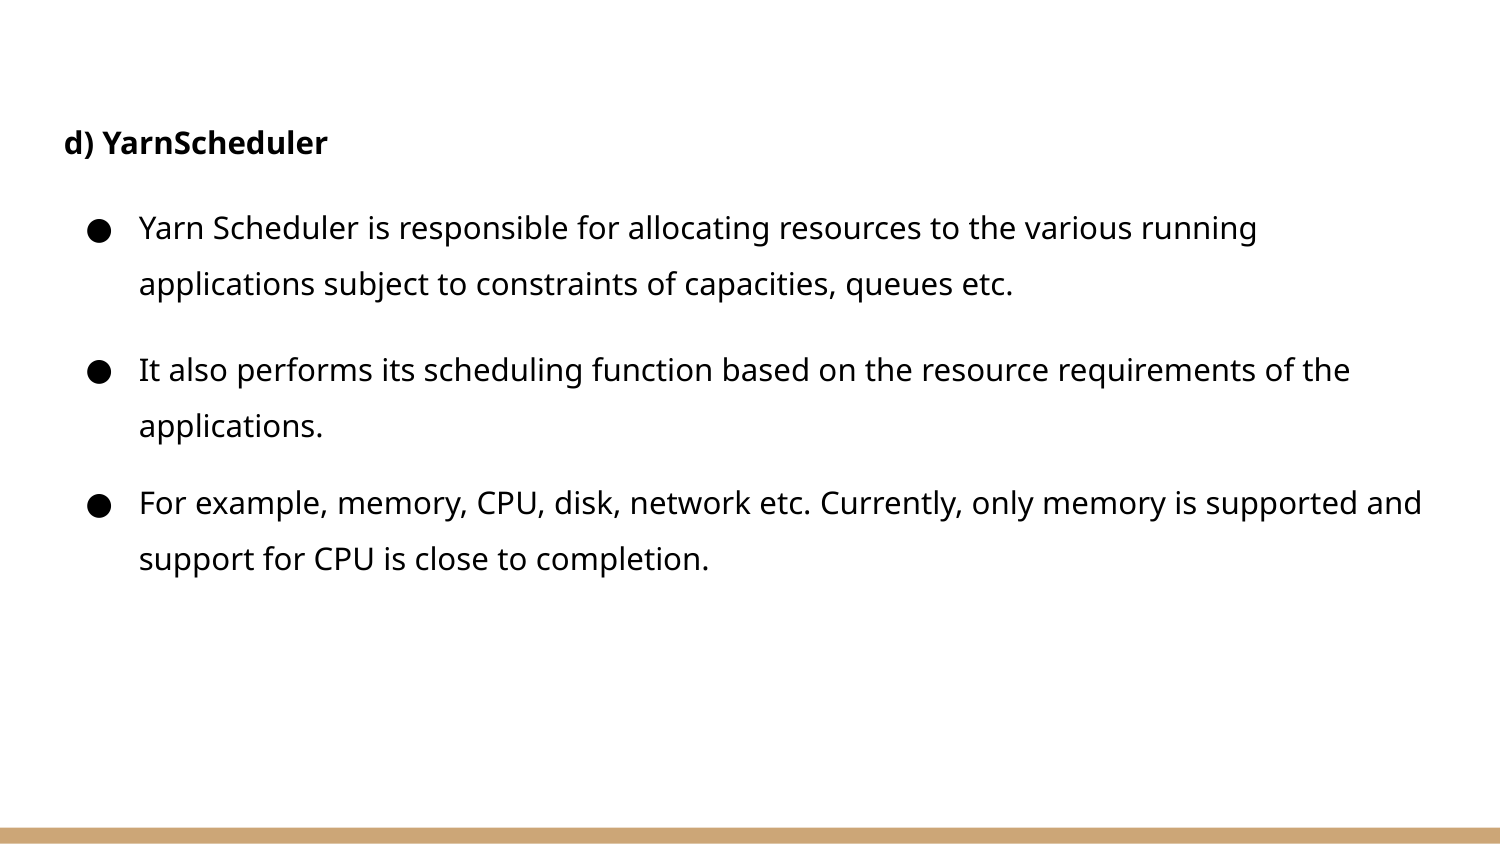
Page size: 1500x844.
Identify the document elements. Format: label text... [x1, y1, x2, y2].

list d) YarnScheduler Yarn Scheduler is responsible for allocating resources to the various running applications subject to constraints of capacities, queues etc. It also performs its scheduling function based on the resource requirements of the applications. For example, memory, CPU, disk, network etc. Currently, only memory is supported and support for CPU is close to completion. [48, 89, 1449, 752]
